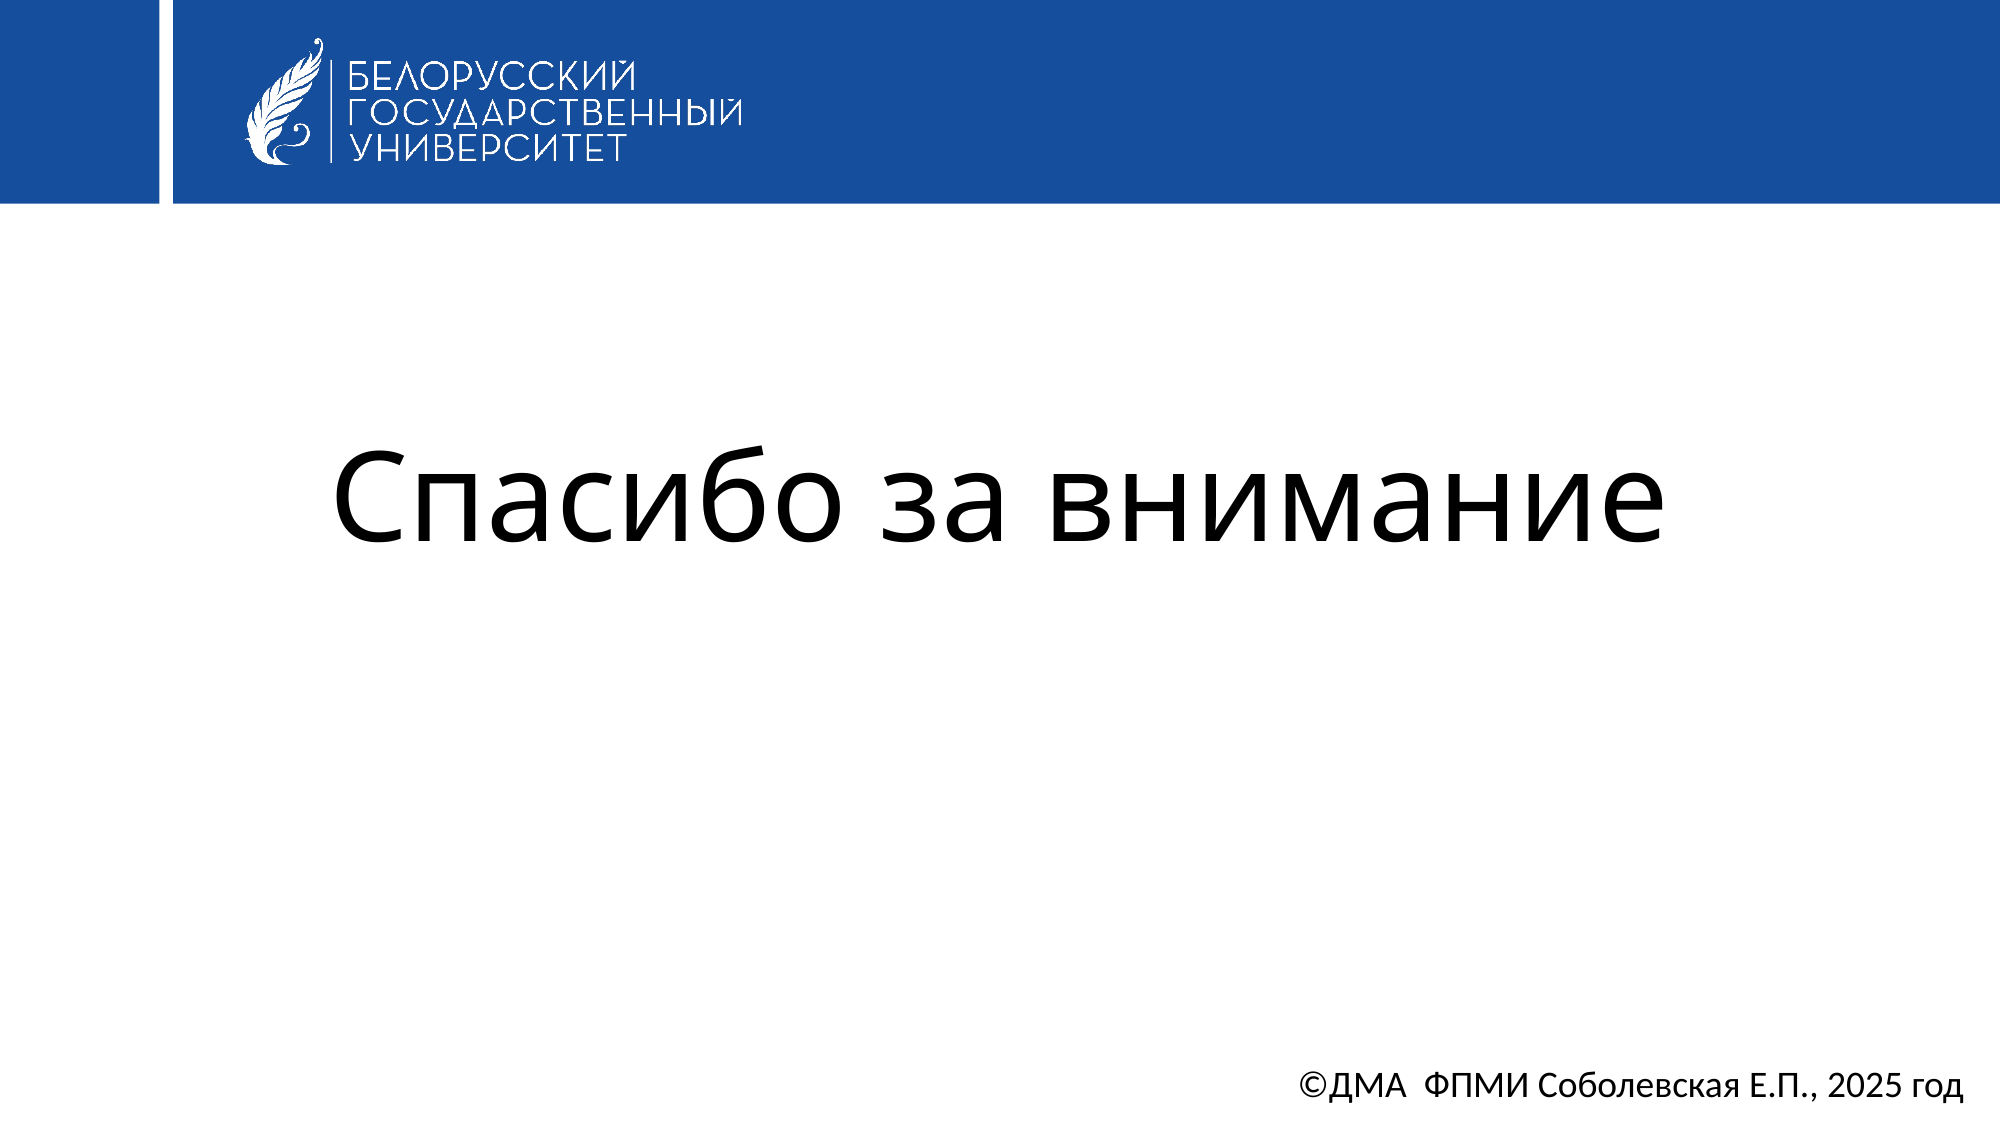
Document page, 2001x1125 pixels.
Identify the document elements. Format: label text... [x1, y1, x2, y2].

text_box ©ДМА ФПМИ Соболевская Е.П., 2025 год [1282, 1052, 1980, 1112]
title Спасибо за внимание [249, 184, 1750, 576]
picture [244, 38, 741, 165]
